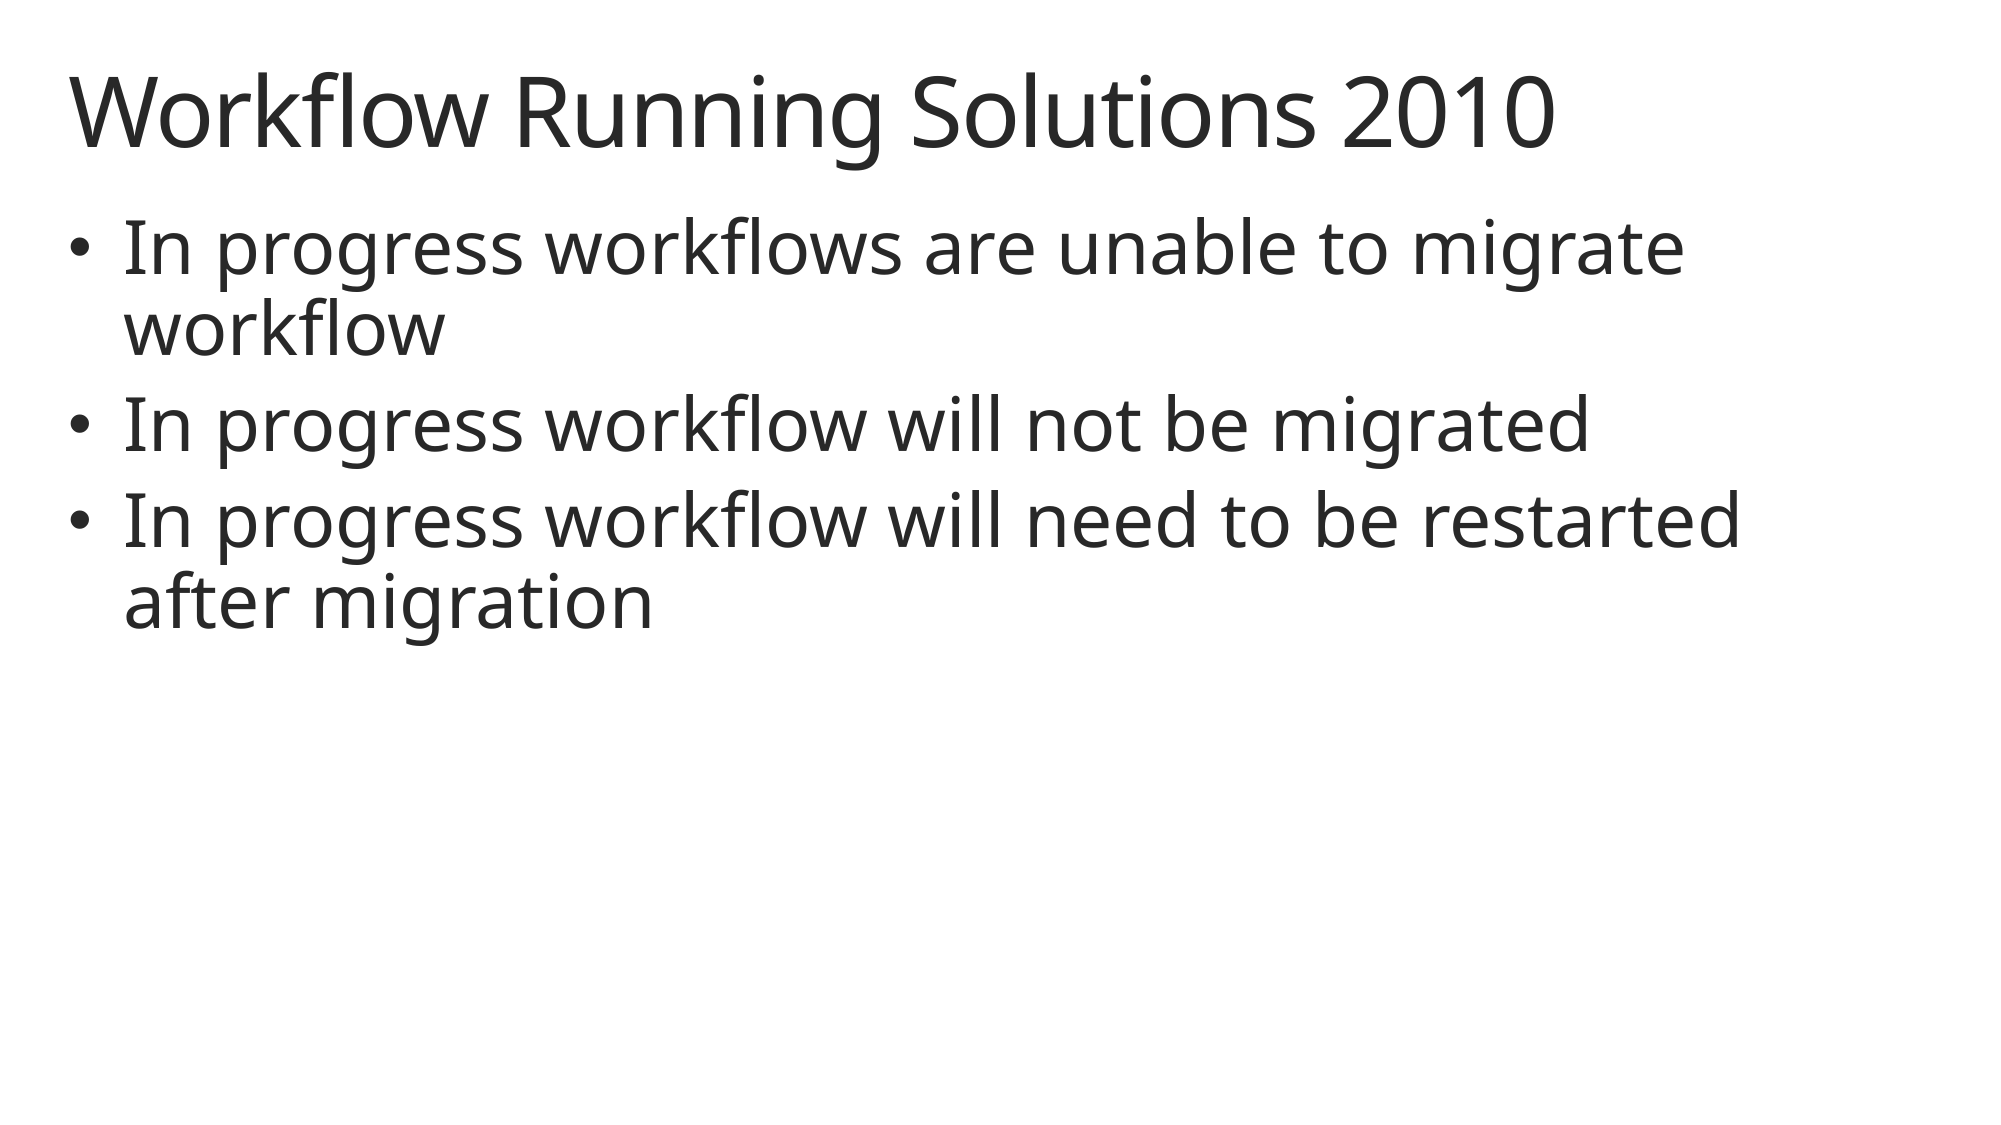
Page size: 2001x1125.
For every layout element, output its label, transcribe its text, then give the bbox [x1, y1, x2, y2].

list In progress workflows are unable to migrate workflow In progress workflow will not be migrated In progress workflow will need to be restarted after migration [44, 195, 1956, 589]
title Workflow Running Solutions 2010 [44, 47, 1957, 196]
